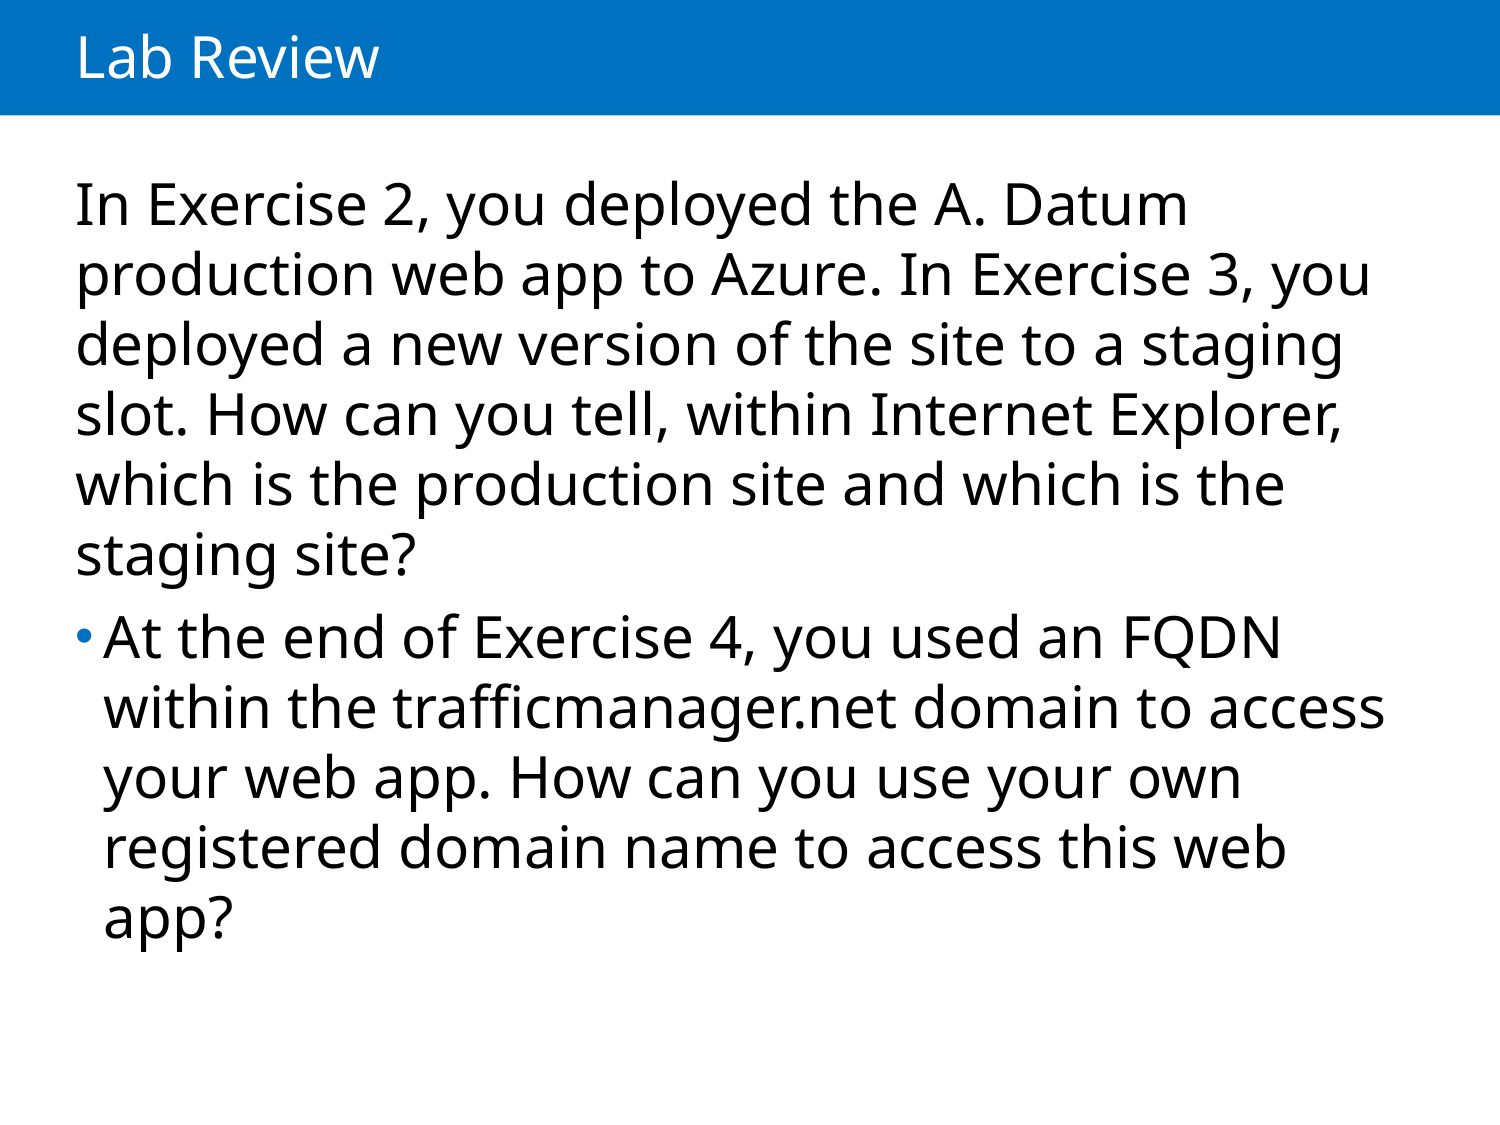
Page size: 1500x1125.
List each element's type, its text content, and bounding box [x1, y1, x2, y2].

list In Exercise 2, you deployed the A. Datum production web app to Azure. In Exercise 3, you deployed a new version of the site to a staging slot. How can you tell, within Internet Explorer, which is the production site and which is the staging site? At the end of Exercise 4, you used an FQDN within the trafficmanager.net domain to access your web app. How can you use your own registered domain name to access this web app? [74, 167, 1408, 1013]
title Lab Review [75, 0, 1351, 122]
